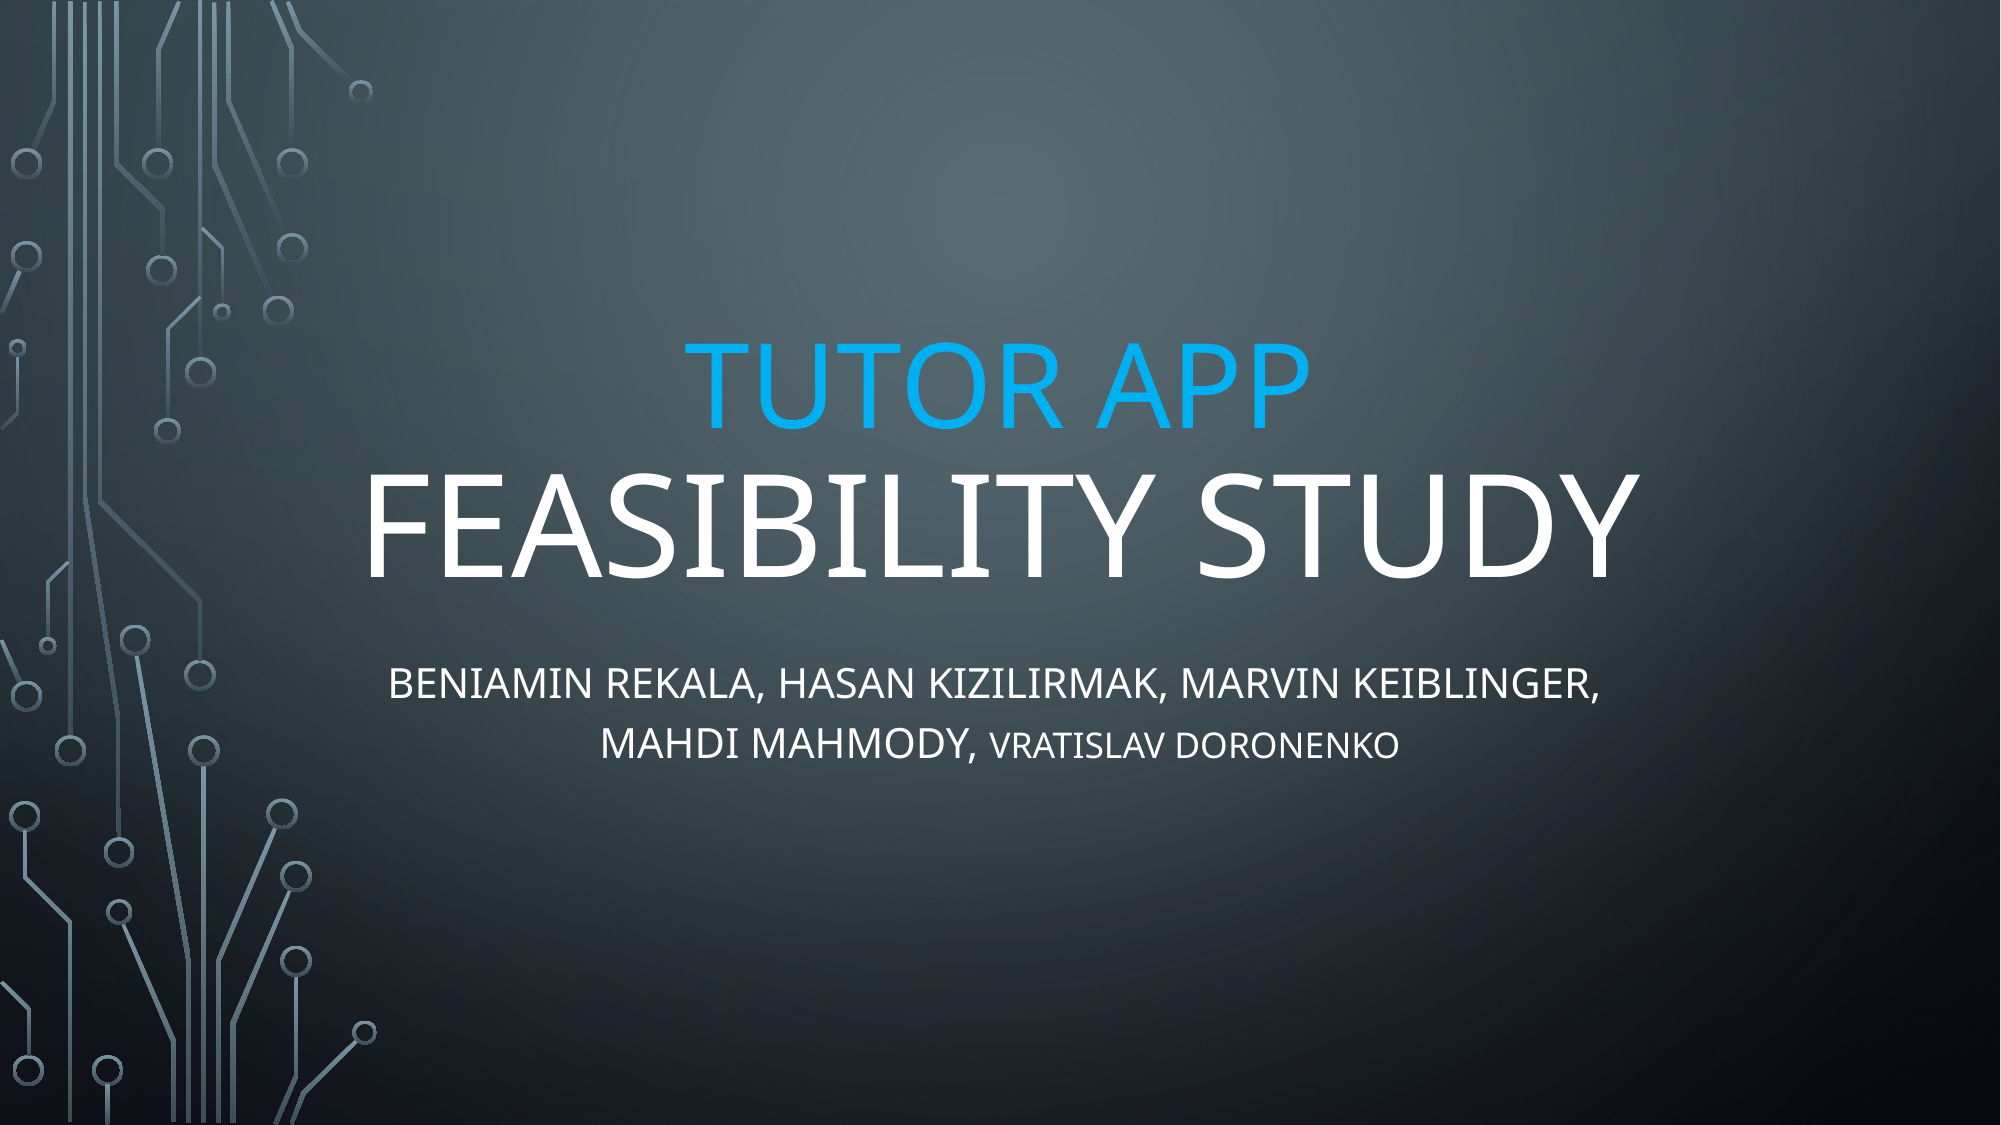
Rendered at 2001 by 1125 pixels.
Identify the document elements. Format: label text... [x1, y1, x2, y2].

subtitle Beniamin Rekala, Hasan kizilirmak, Marvin Keiblinger, Mahdi Mahmody, Vratislav Doronenko [278, 638, 1722, 911]
title Tutor App Feasibility Study [278, 224, 1722, 617]
